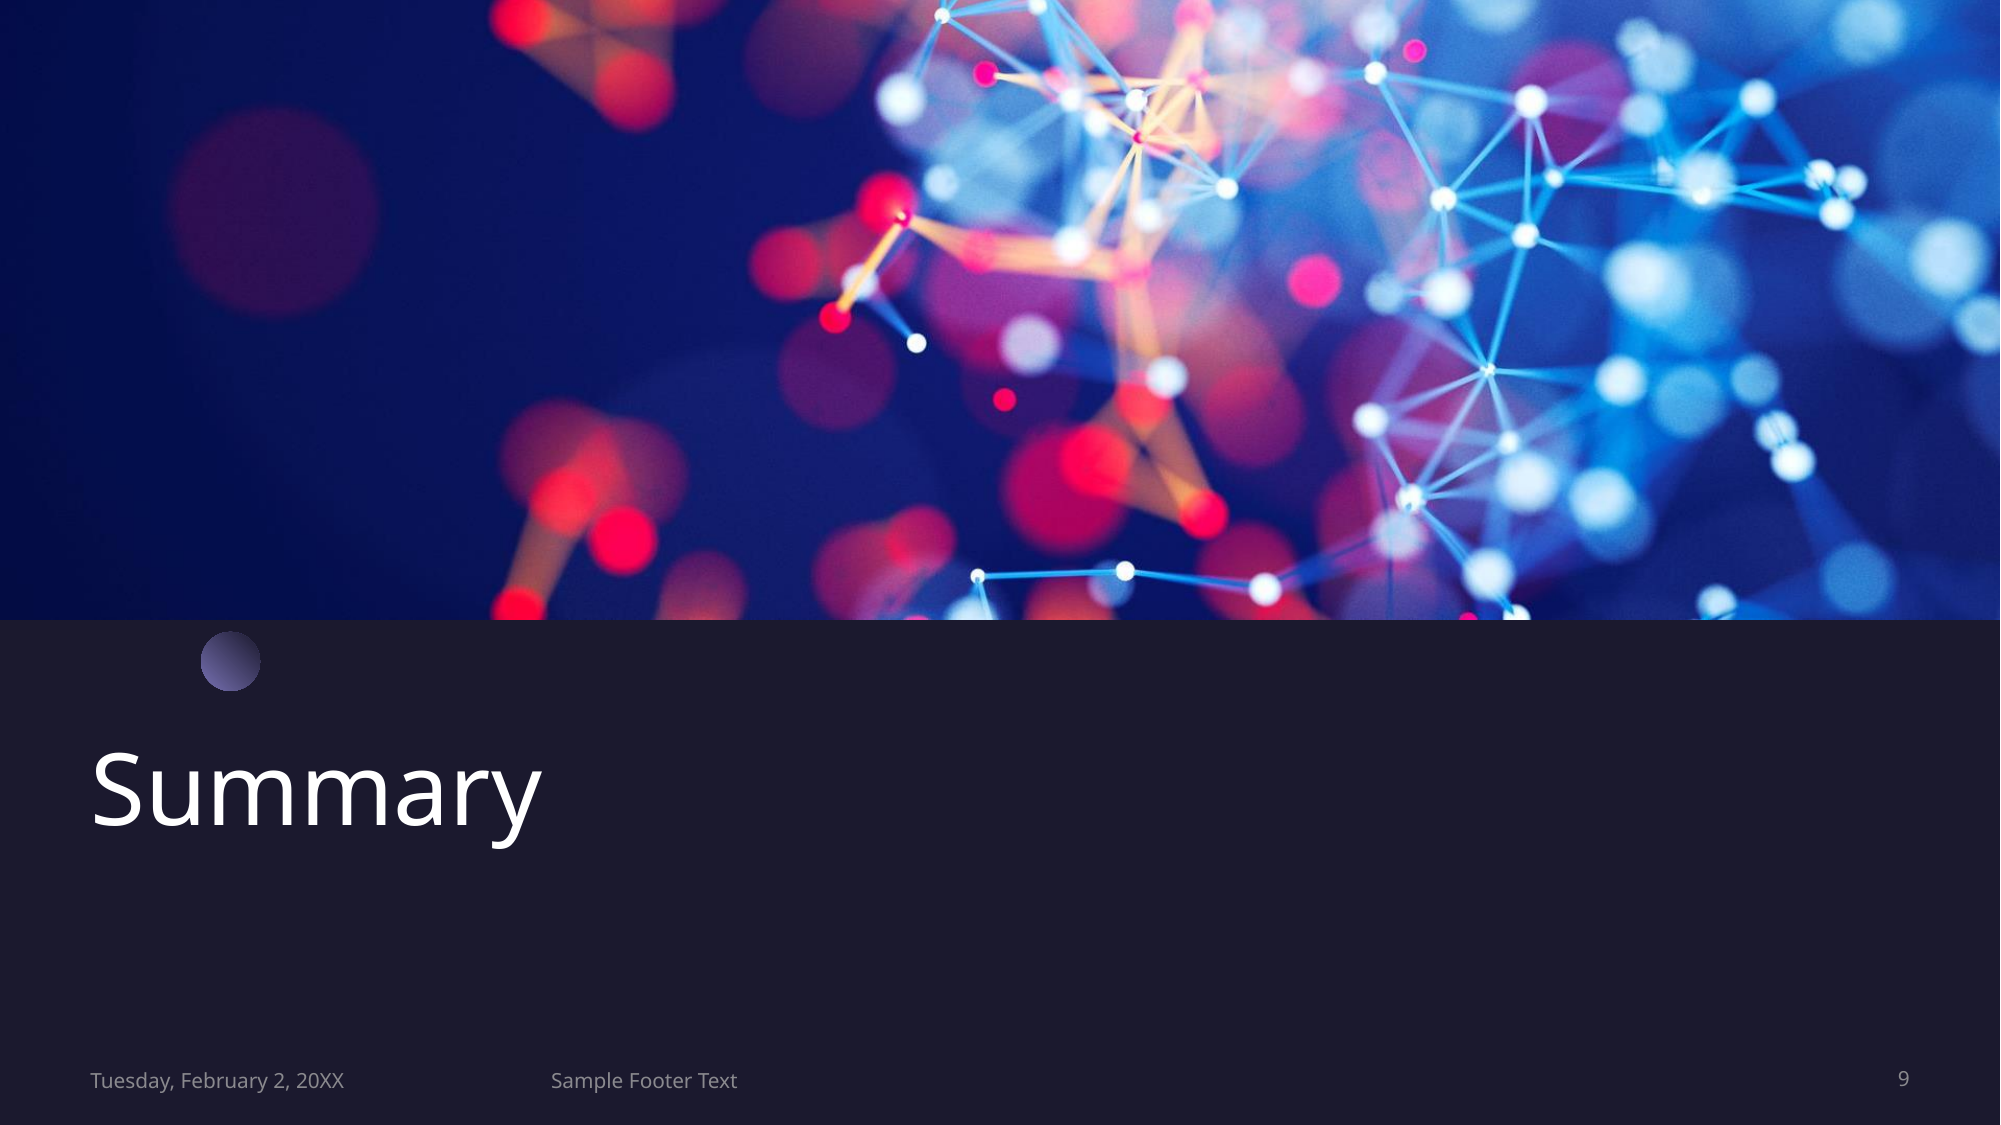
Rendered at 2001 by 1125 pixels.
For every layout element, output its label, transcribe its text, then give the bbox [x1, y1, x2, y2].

footer Sample Footer Text [551, 1067, 1598, 1093]
picture [0, 0, 2000, 620]
title Summary [90, 739, 829, 996]
slide_number 9 [1632, 1067, 1910, 1093]
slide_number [90, 1067, 522, 1093]
